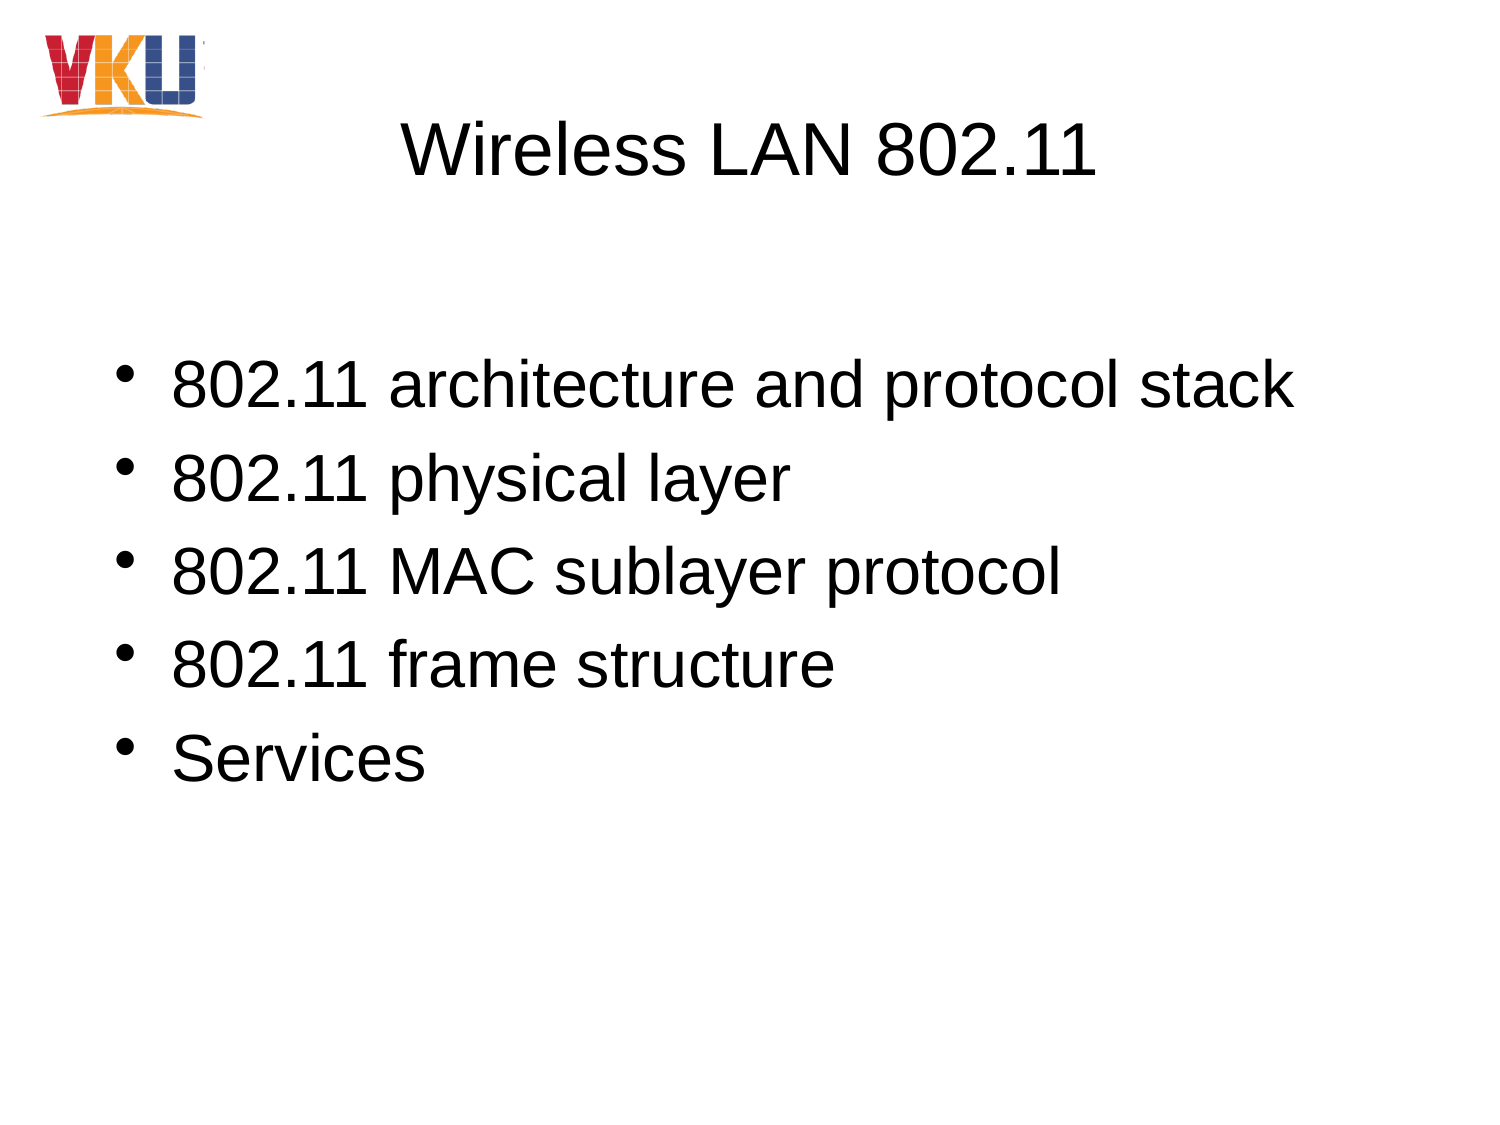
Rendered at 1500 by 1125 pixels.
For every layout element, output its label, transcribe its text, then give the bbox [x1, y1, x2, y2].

picture [30, 21, 211, 51]
title Wireless LAN 802.11 [0, 51, 1500, 239]
list 802.11 architecture and protocol stack 802.11 physical layer 802.11 MAC sublayer protocol 802.11 frame structure Services [99, 333, 1500, 1075]
